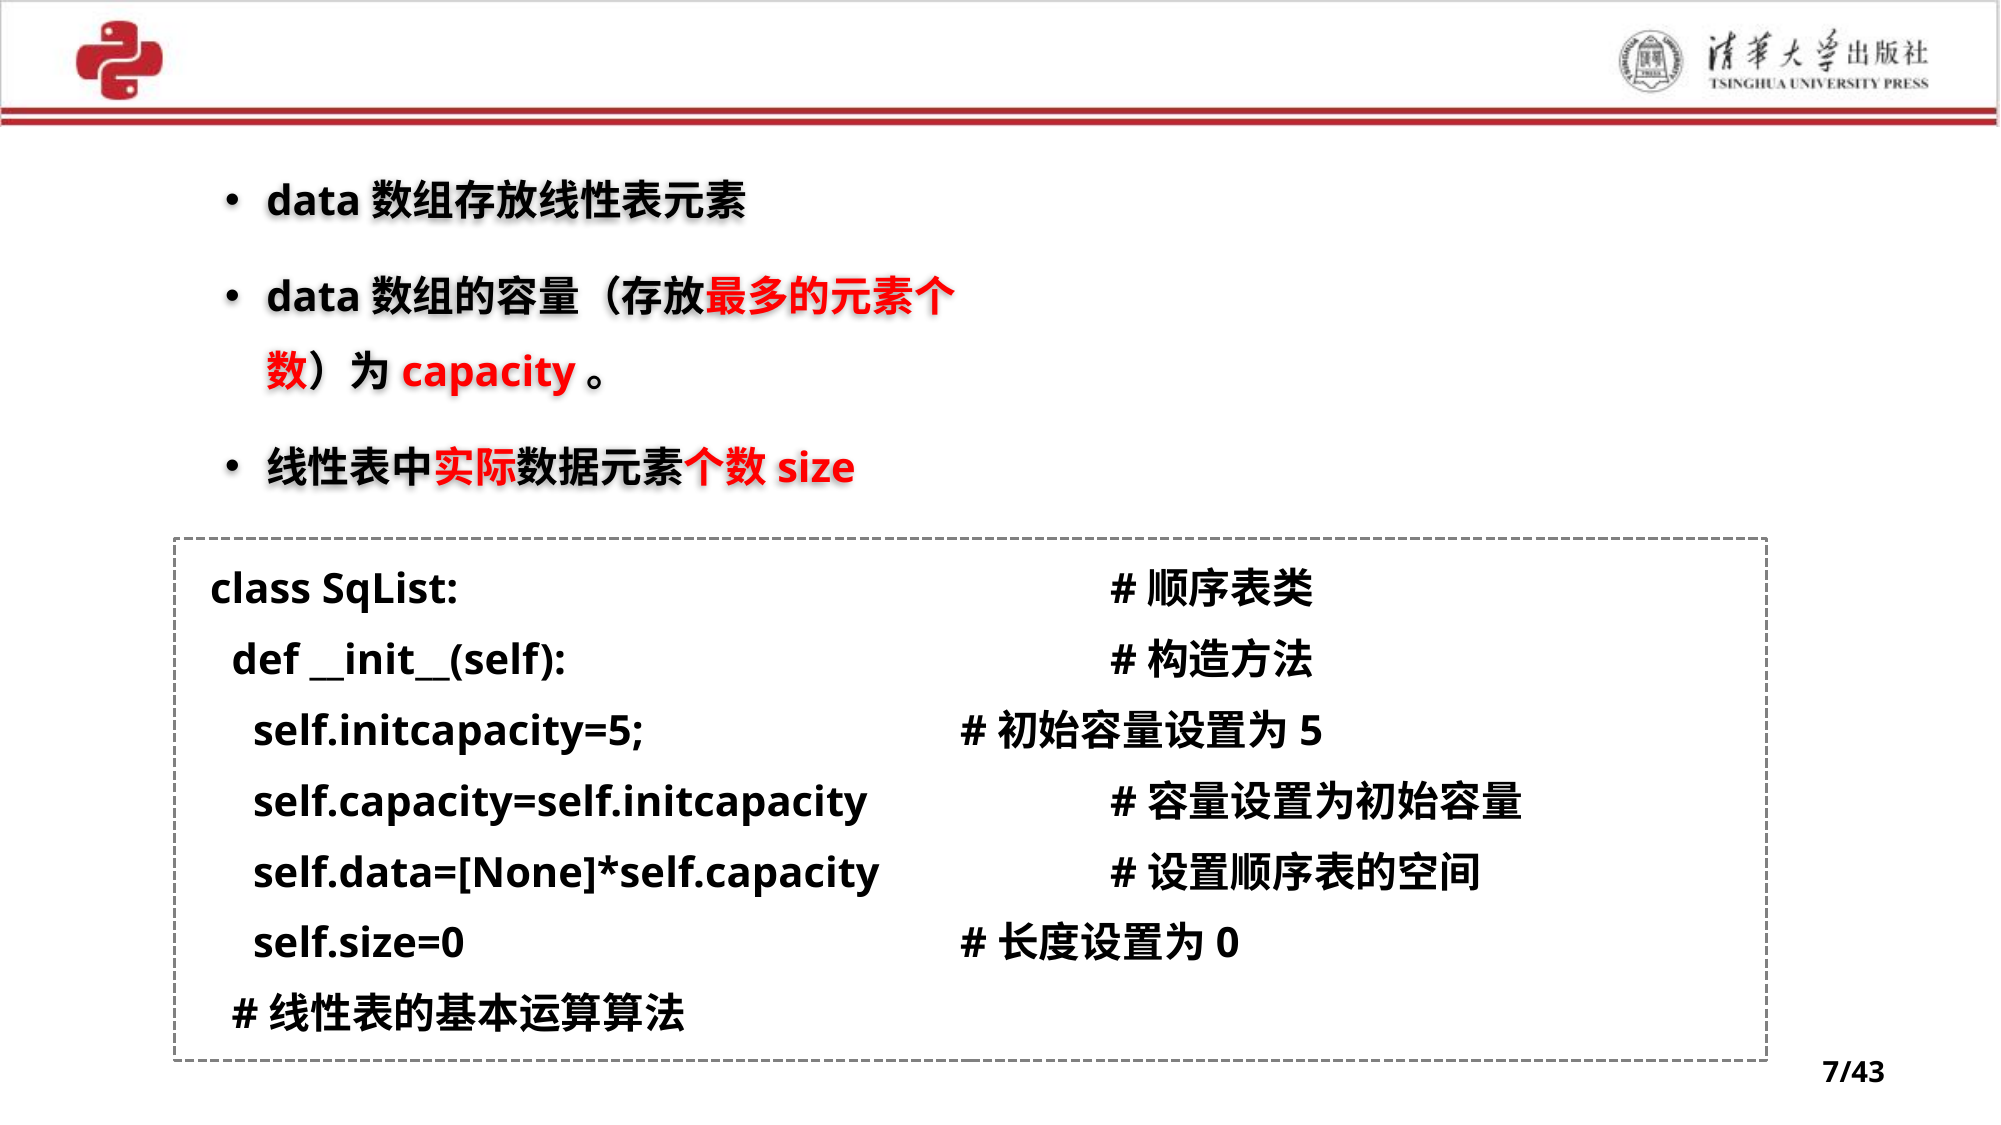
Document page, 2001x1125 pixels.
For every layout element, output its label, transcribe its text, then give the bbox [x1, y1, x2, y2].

text_box class SqList: #顺序表类 def __init__(self): #构造方法 self.initcapacity=5; #初始容量设置为5 self.capacity=self.initcapacity #容量设置为初始容量 self.data=[None]*self.capacity #设置顺序表的空间 self.size=0 #长度设置为0 #线性表的基本运算算法 [173, 536, 1769, 1063]
slide_number 7/43 [1433, 1042, 1900, 1103]
text_box data数组存放线性表元素 data数组的容量（存放最多的元素个数）为capacity。 线性表中实际数据元素个数size [209, 125, 1000, 611]
picture [0, 0, 2000, 127]
